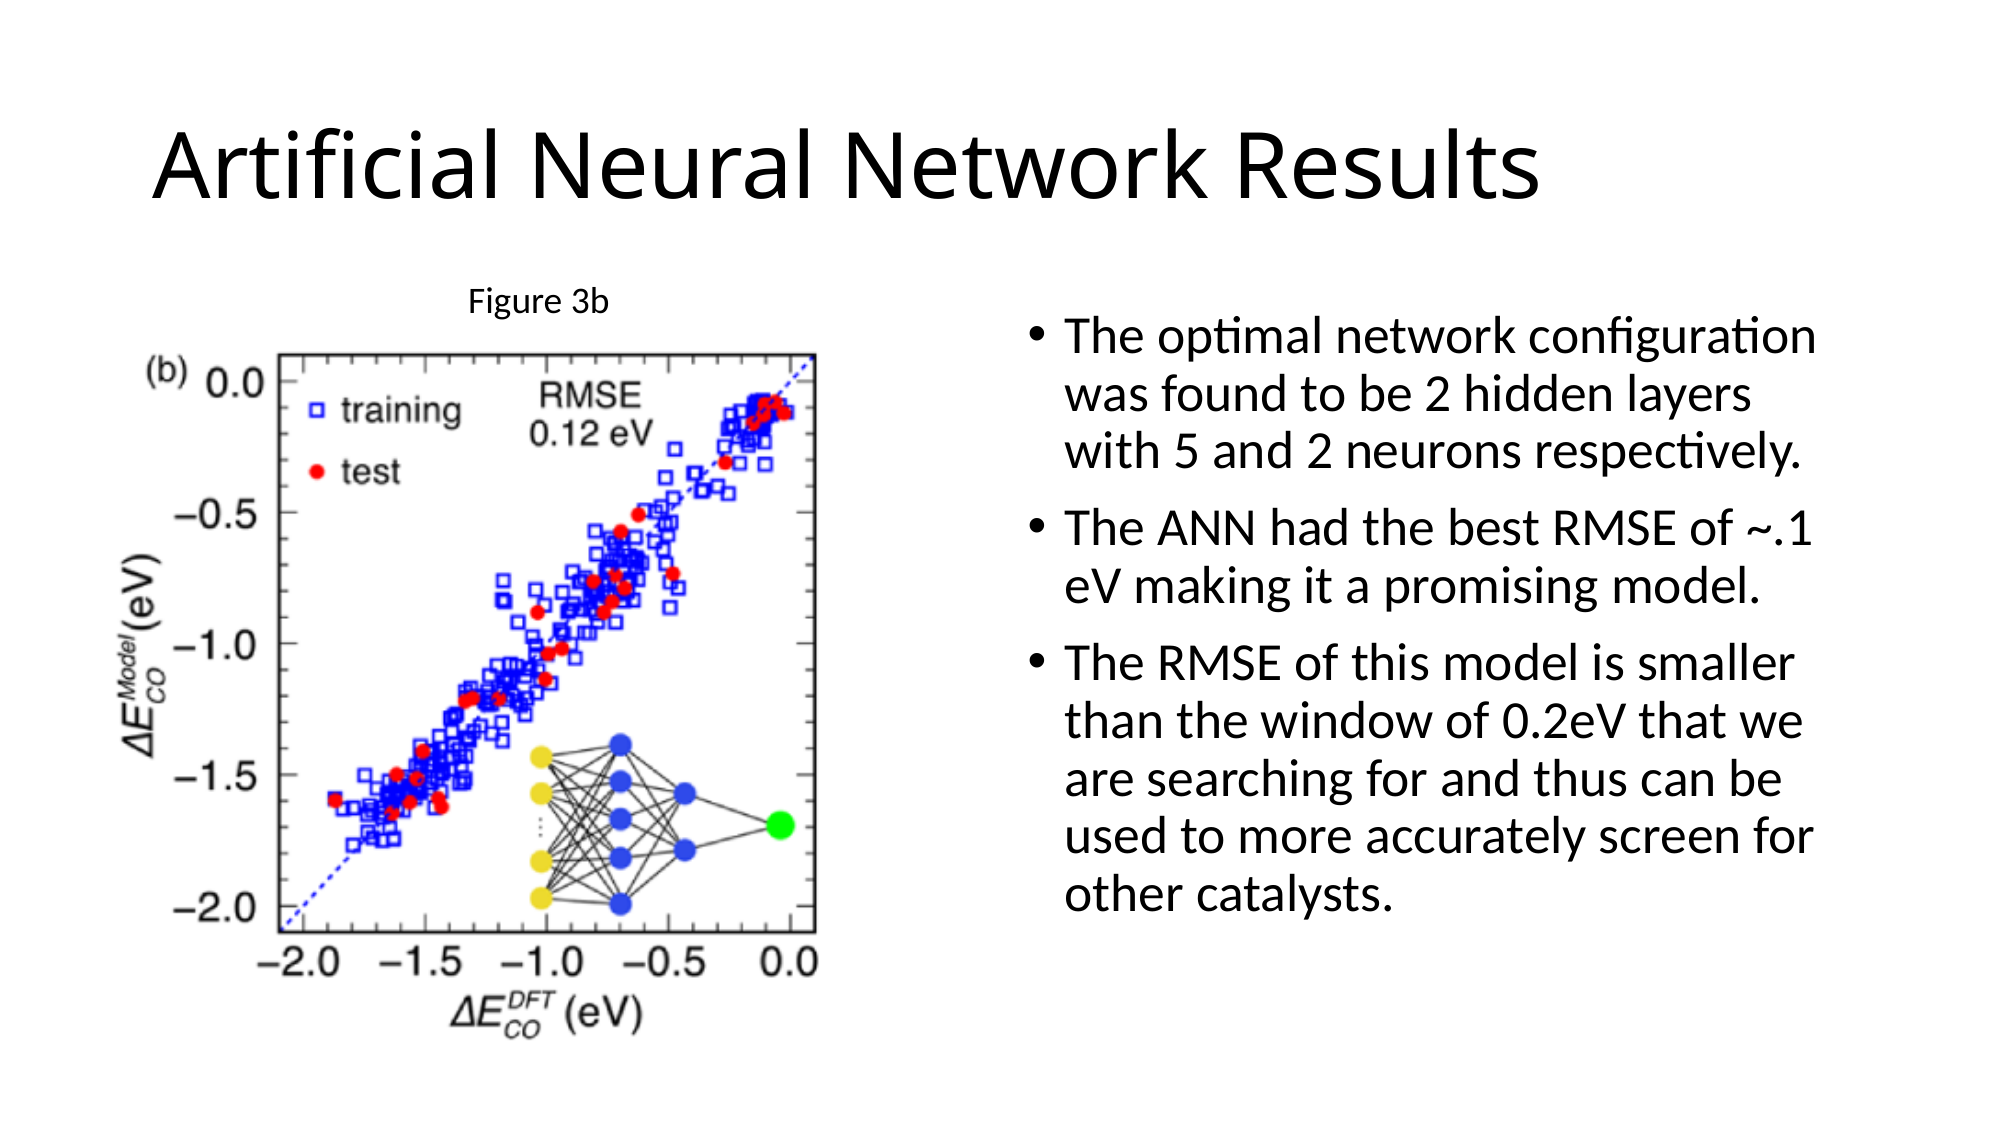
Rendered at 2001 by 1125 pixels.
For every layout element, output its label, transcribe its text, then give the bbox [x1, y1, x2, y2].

list The optimal network configuration was found to be 2 hidden layers with 5 and 2 neurons respectively. The ANN had the best RMSE of ~.1 eV making it a promising model. The RMSE of this model is smaller than the window of 0.2eV that we are searching for and thus can be used to more accurately screen for other catalysts. [1012, 299, 1863, 1014]
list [102, 319, 861, 1066]
text_box Figure 3b [453, 269, 625, 319]
title Artificial Neural Network Results [137, 59, 1863, 278]
